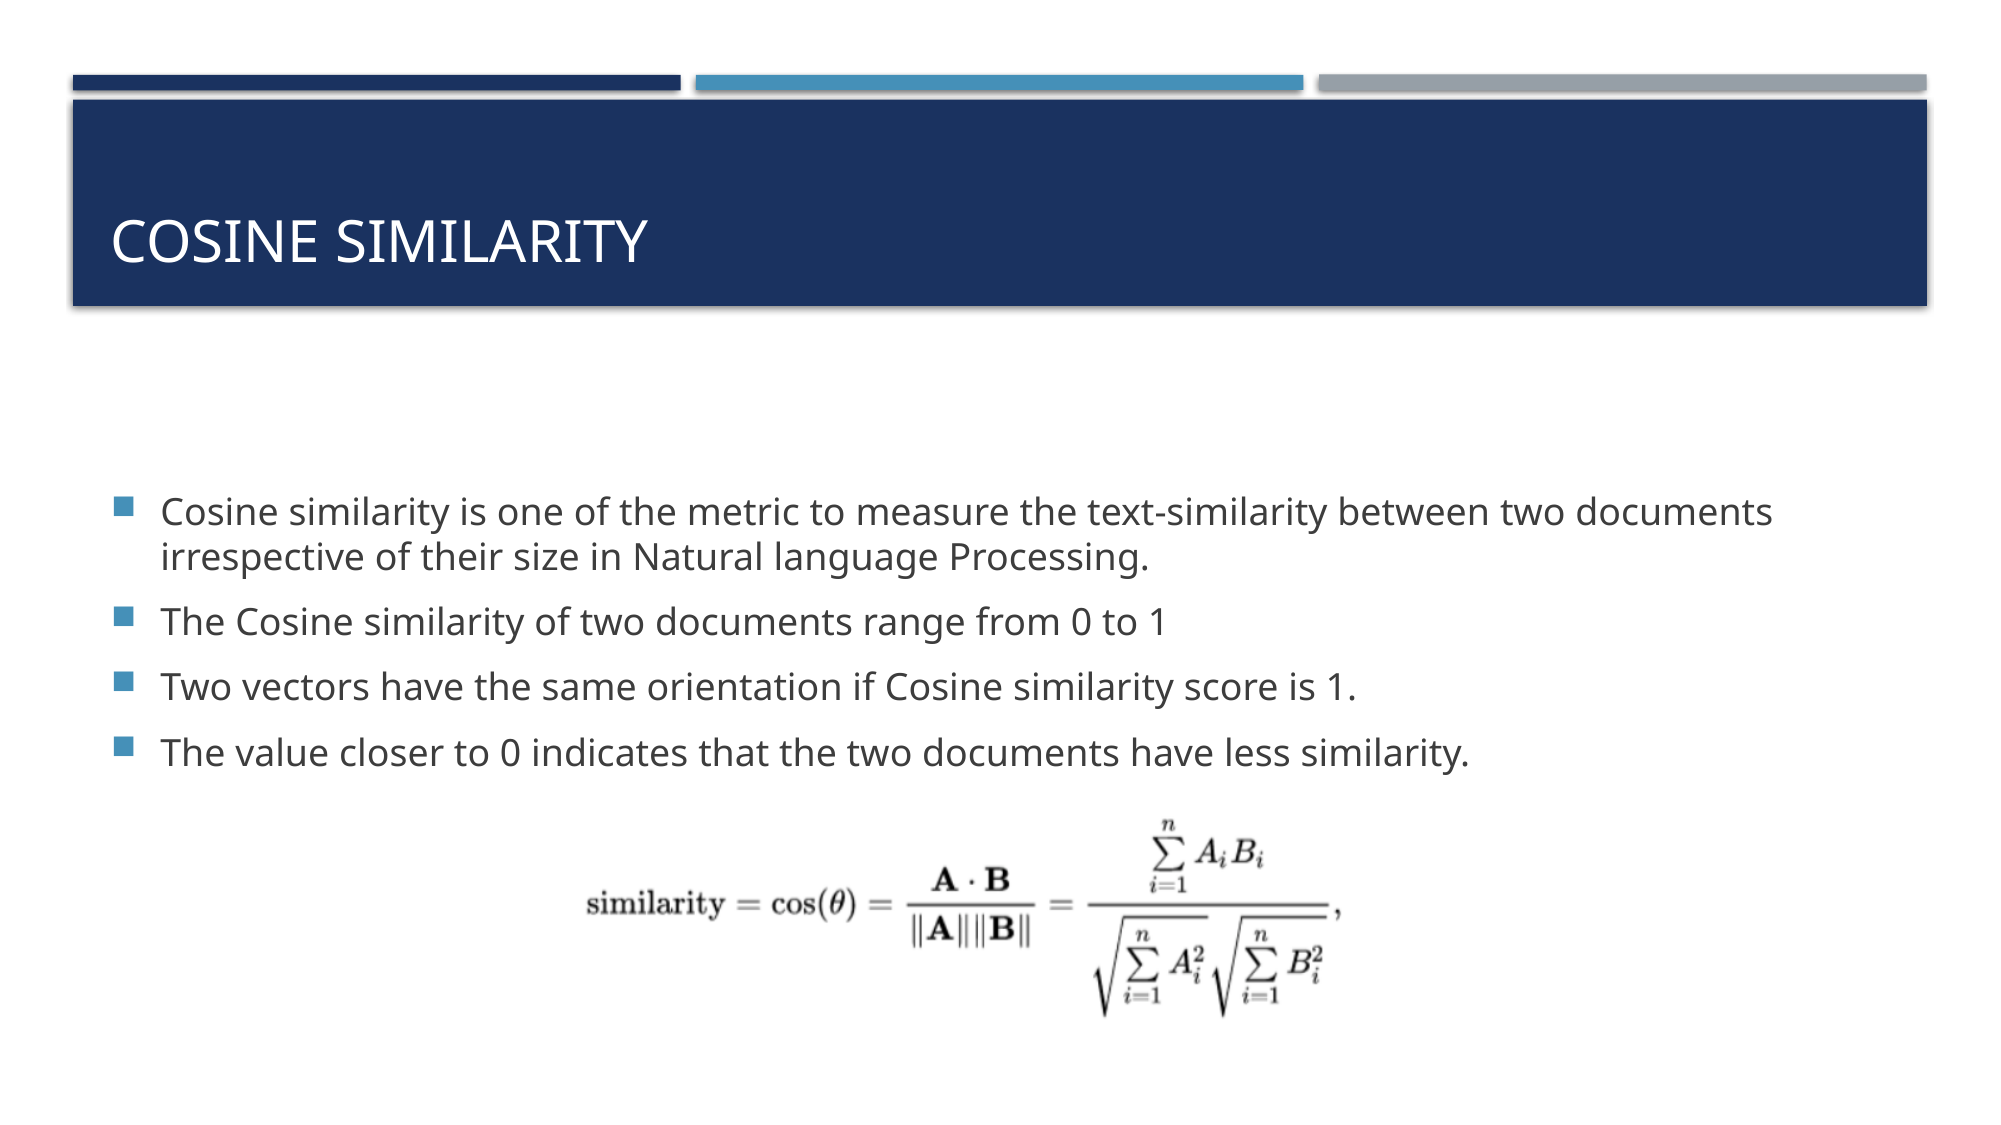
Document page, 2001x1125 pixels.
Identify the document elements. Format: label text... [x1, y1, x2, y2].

title cosine similarity [95, 119, 1905, 282]
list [580, 806, 1360, 1051]
list Cosine similarity is one of the metric to measure the text-similarity between two documents irrespective of their size in Natural language Processing. The Cosine similarity of two documents range from 0 to 1 Two vectors have the same orientation if Cosine similarity score is 1. The value closer to 0 indicates that the two documents have less similarity. [95, 365, 1927, 962]
